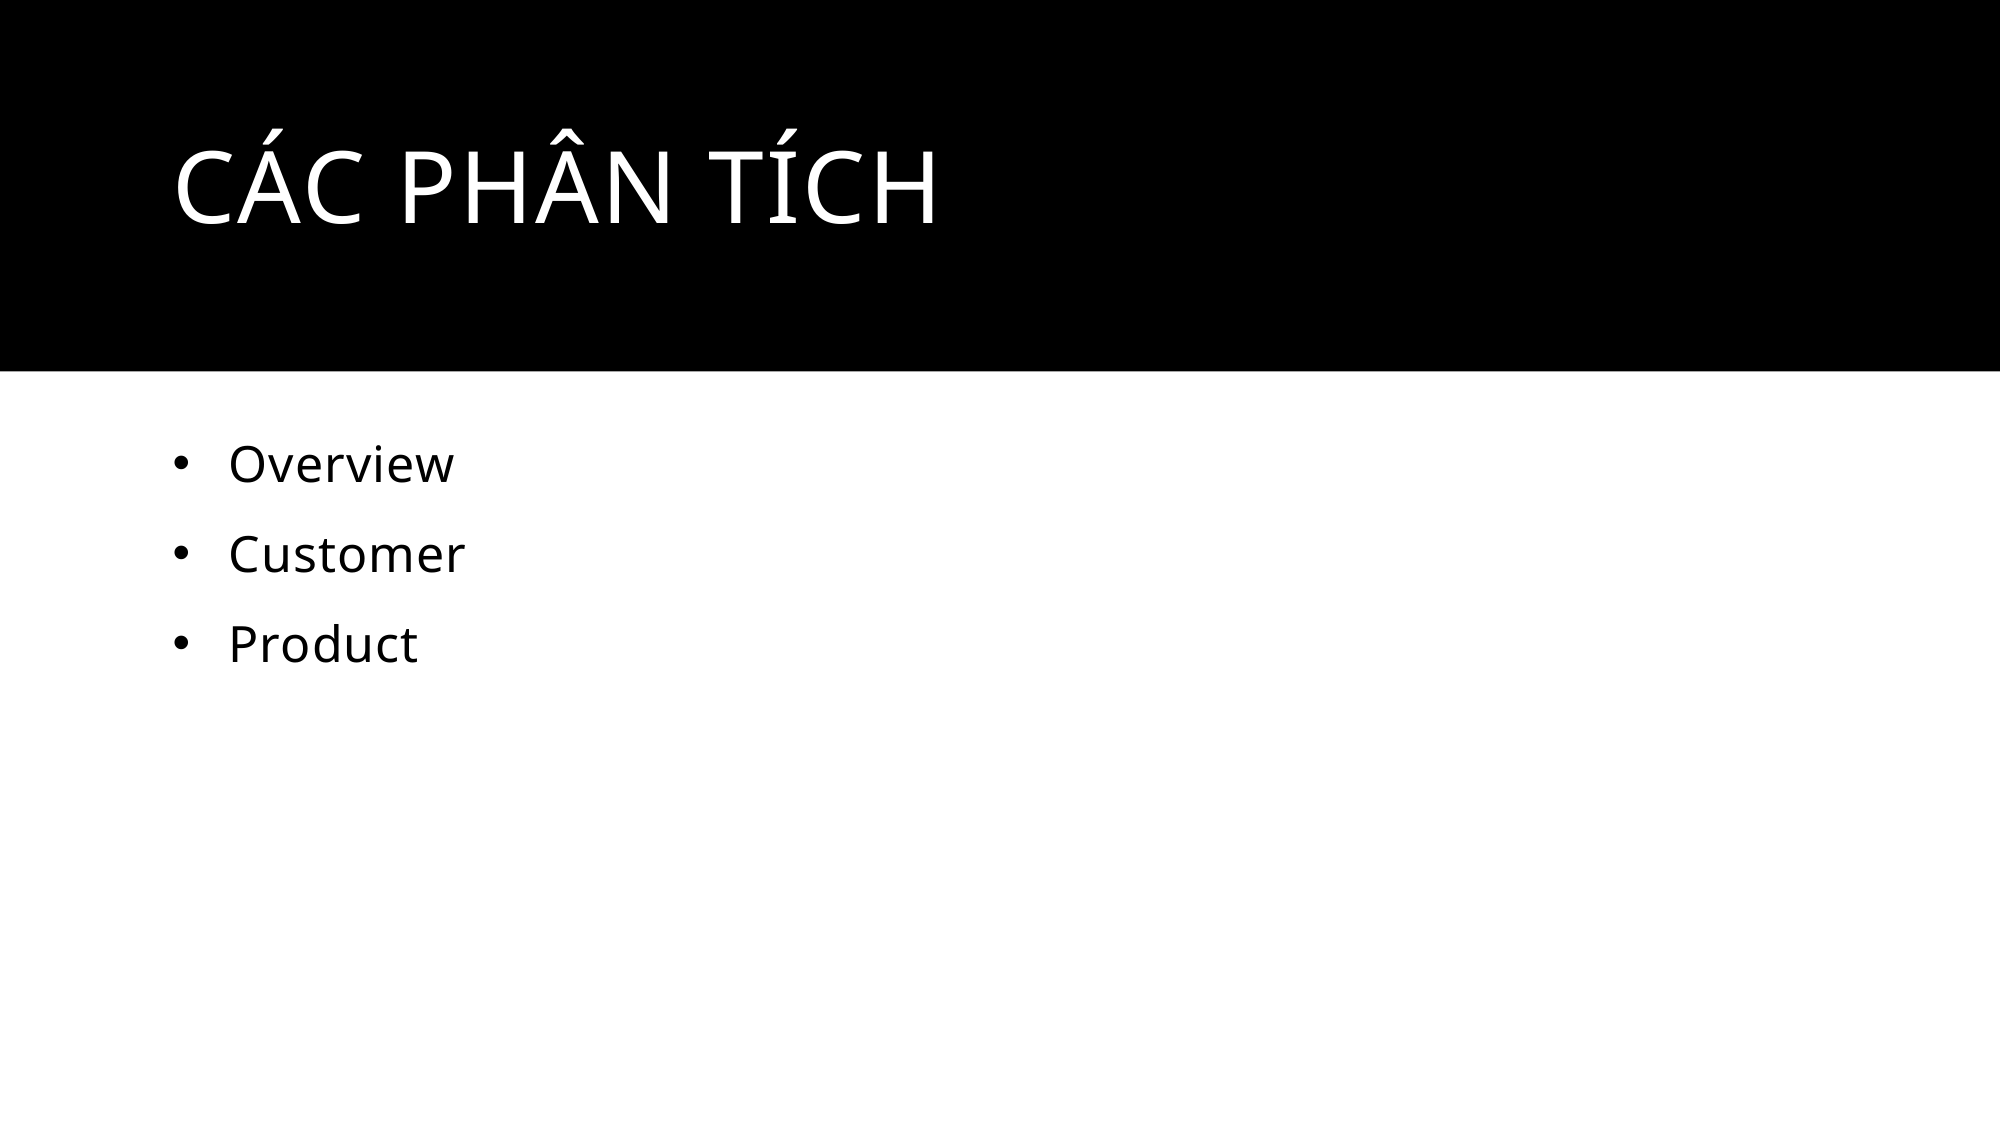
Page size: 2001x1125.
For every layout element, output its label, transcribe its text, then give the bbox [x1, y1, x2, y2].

list Overview Customer Product [157, 424, 1842, 1014]
title Các phân tích [157, 52, 1842, 332]
